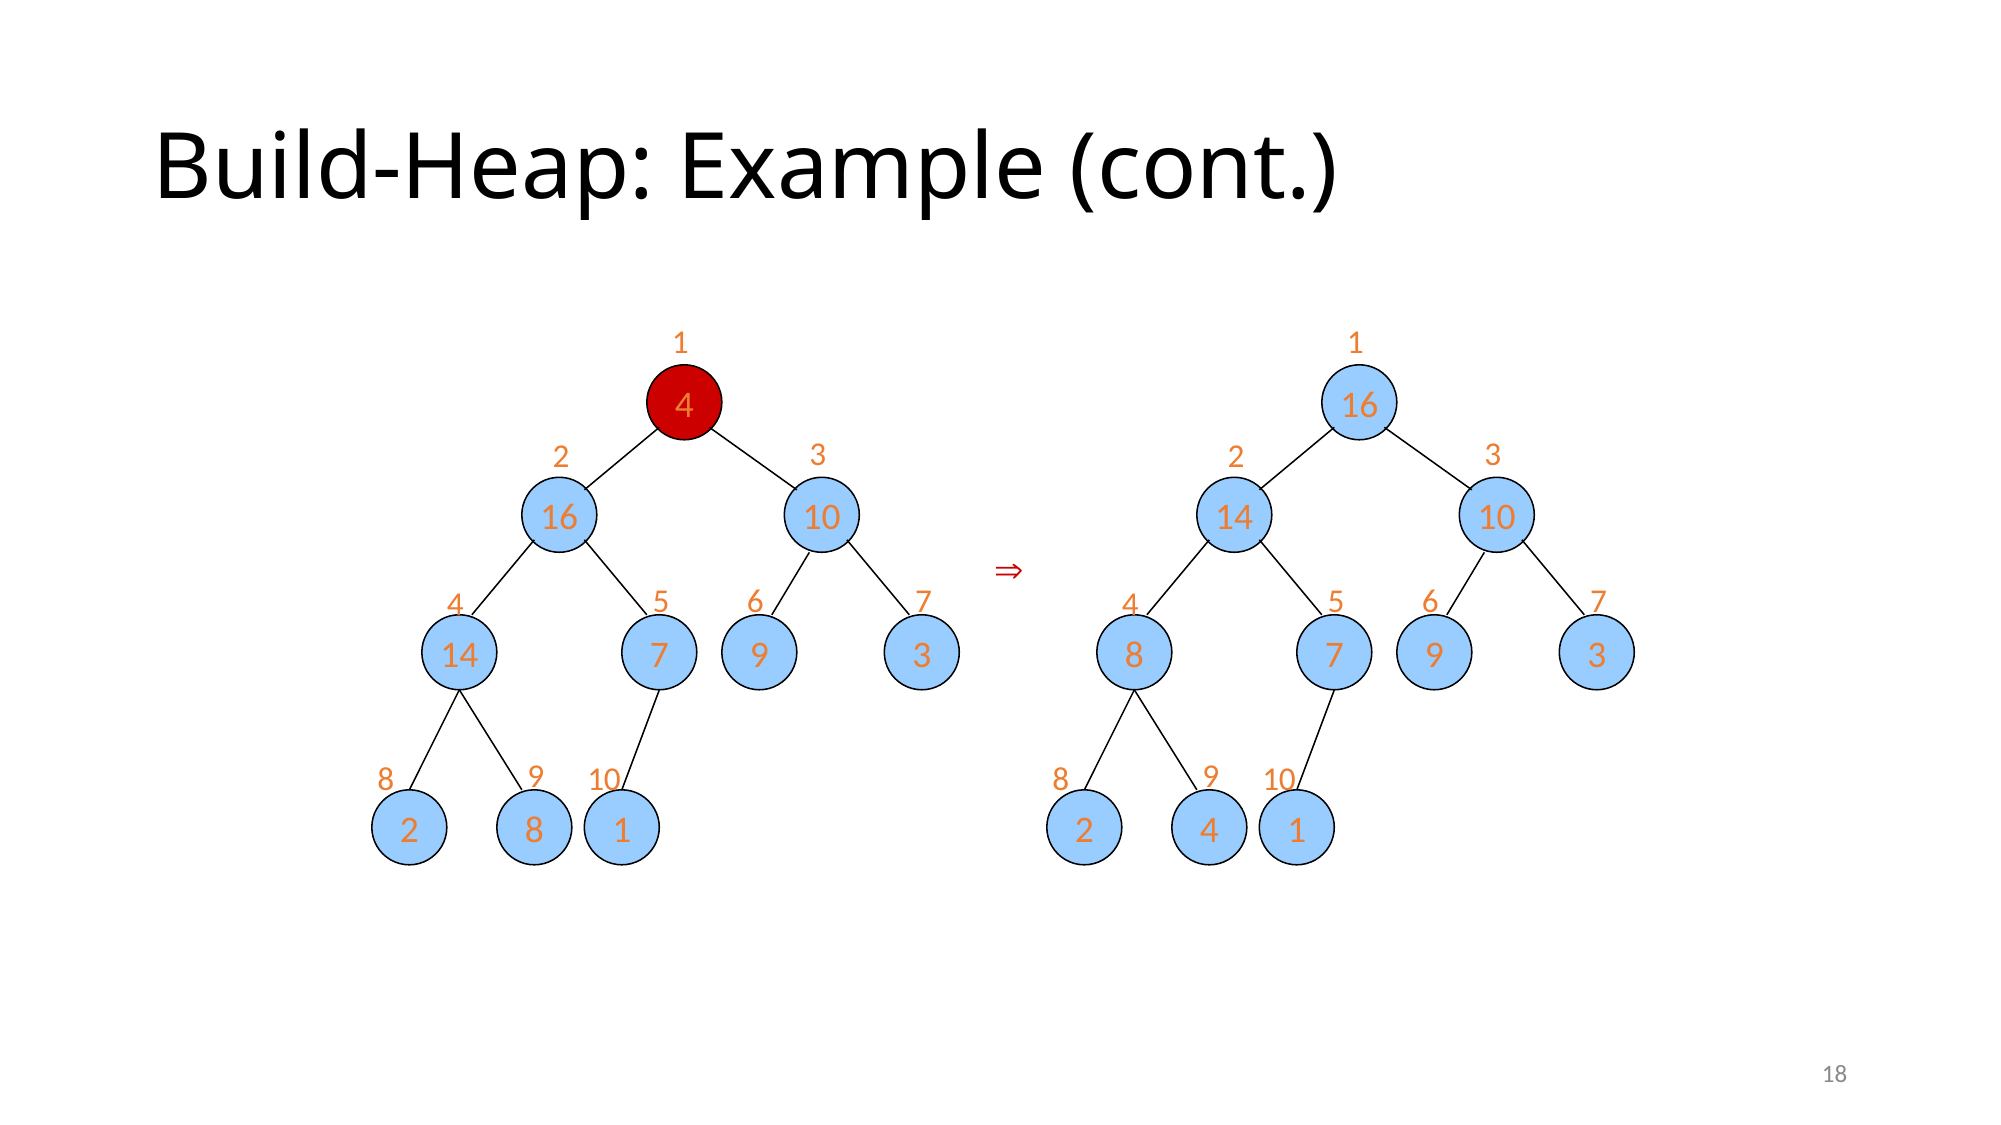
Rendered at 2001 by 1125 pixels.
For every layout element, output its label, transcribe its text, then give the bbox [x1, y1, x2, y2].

slide_number 18 [1412, 1042, 1863, 1103]
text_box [1037, 312, 1635, 865]
title Build-Heap: Example (cont.) [137, 59, 1863, 278]
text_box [362, 312, 960, 865]
text_box  [978, 537, 1037, 598]
